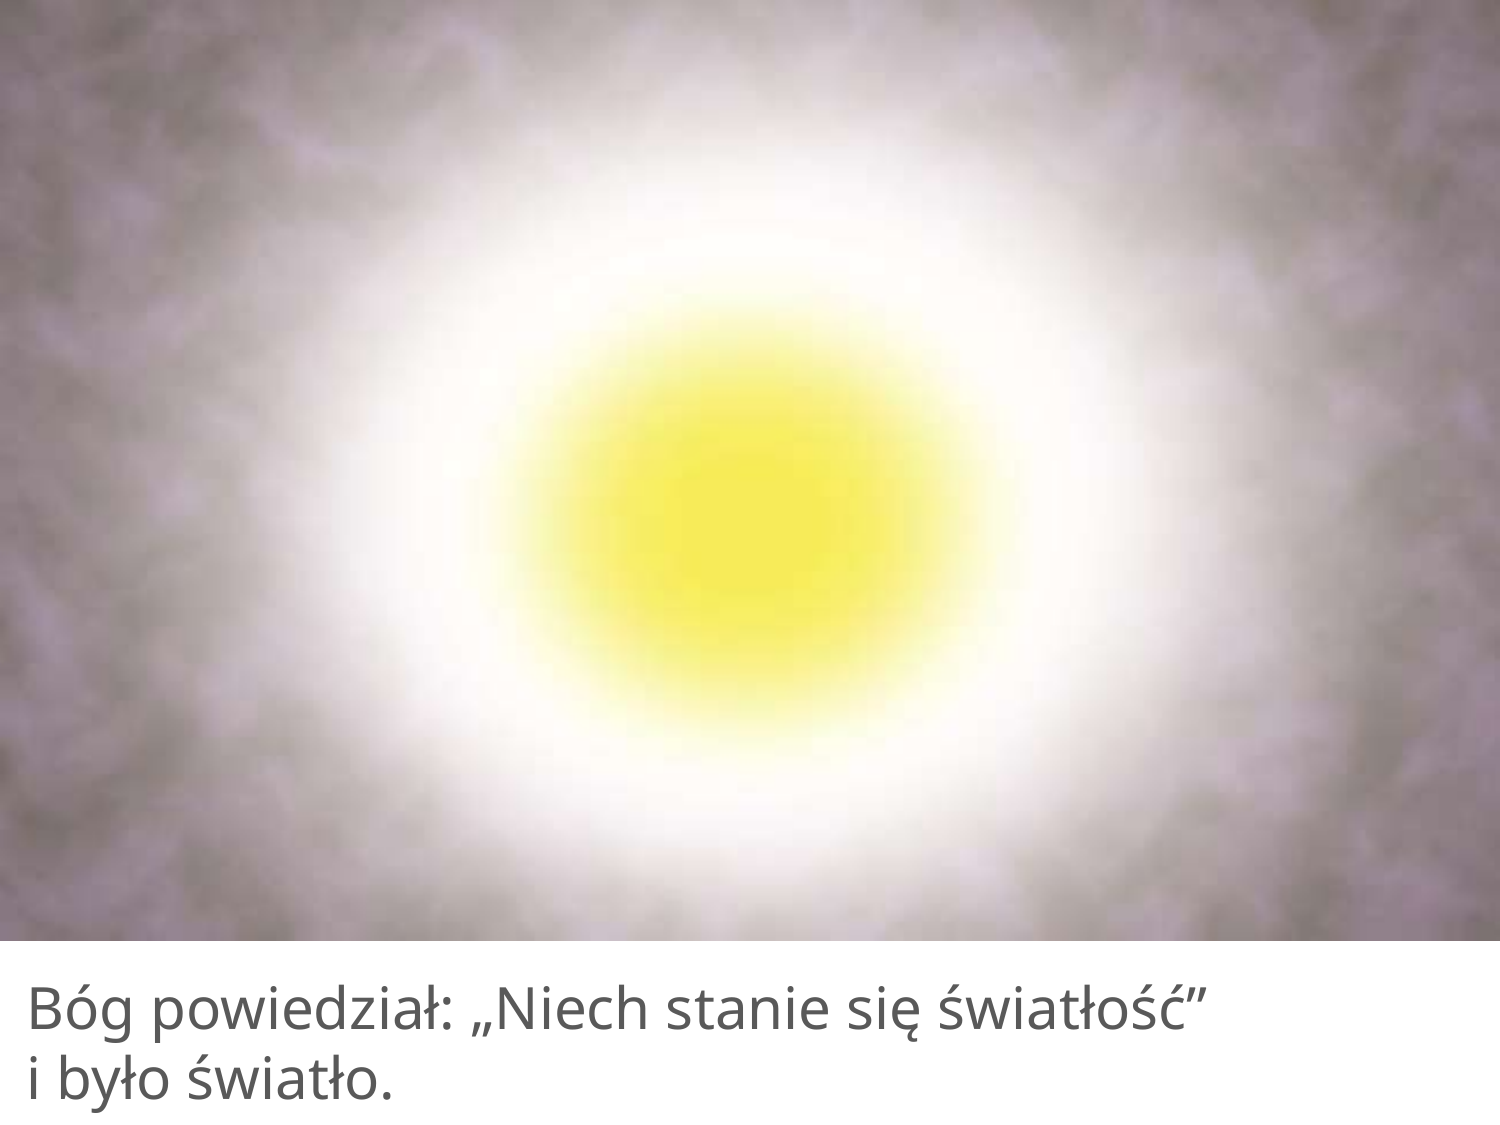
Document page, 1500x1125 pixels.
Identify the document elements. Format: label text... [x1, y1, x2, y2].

text_box Bóg powiedział: „Niech stanie się światłość” i było światło. [11, 964, 1483, 1125]
picture [0, 0, 1500, 941]
